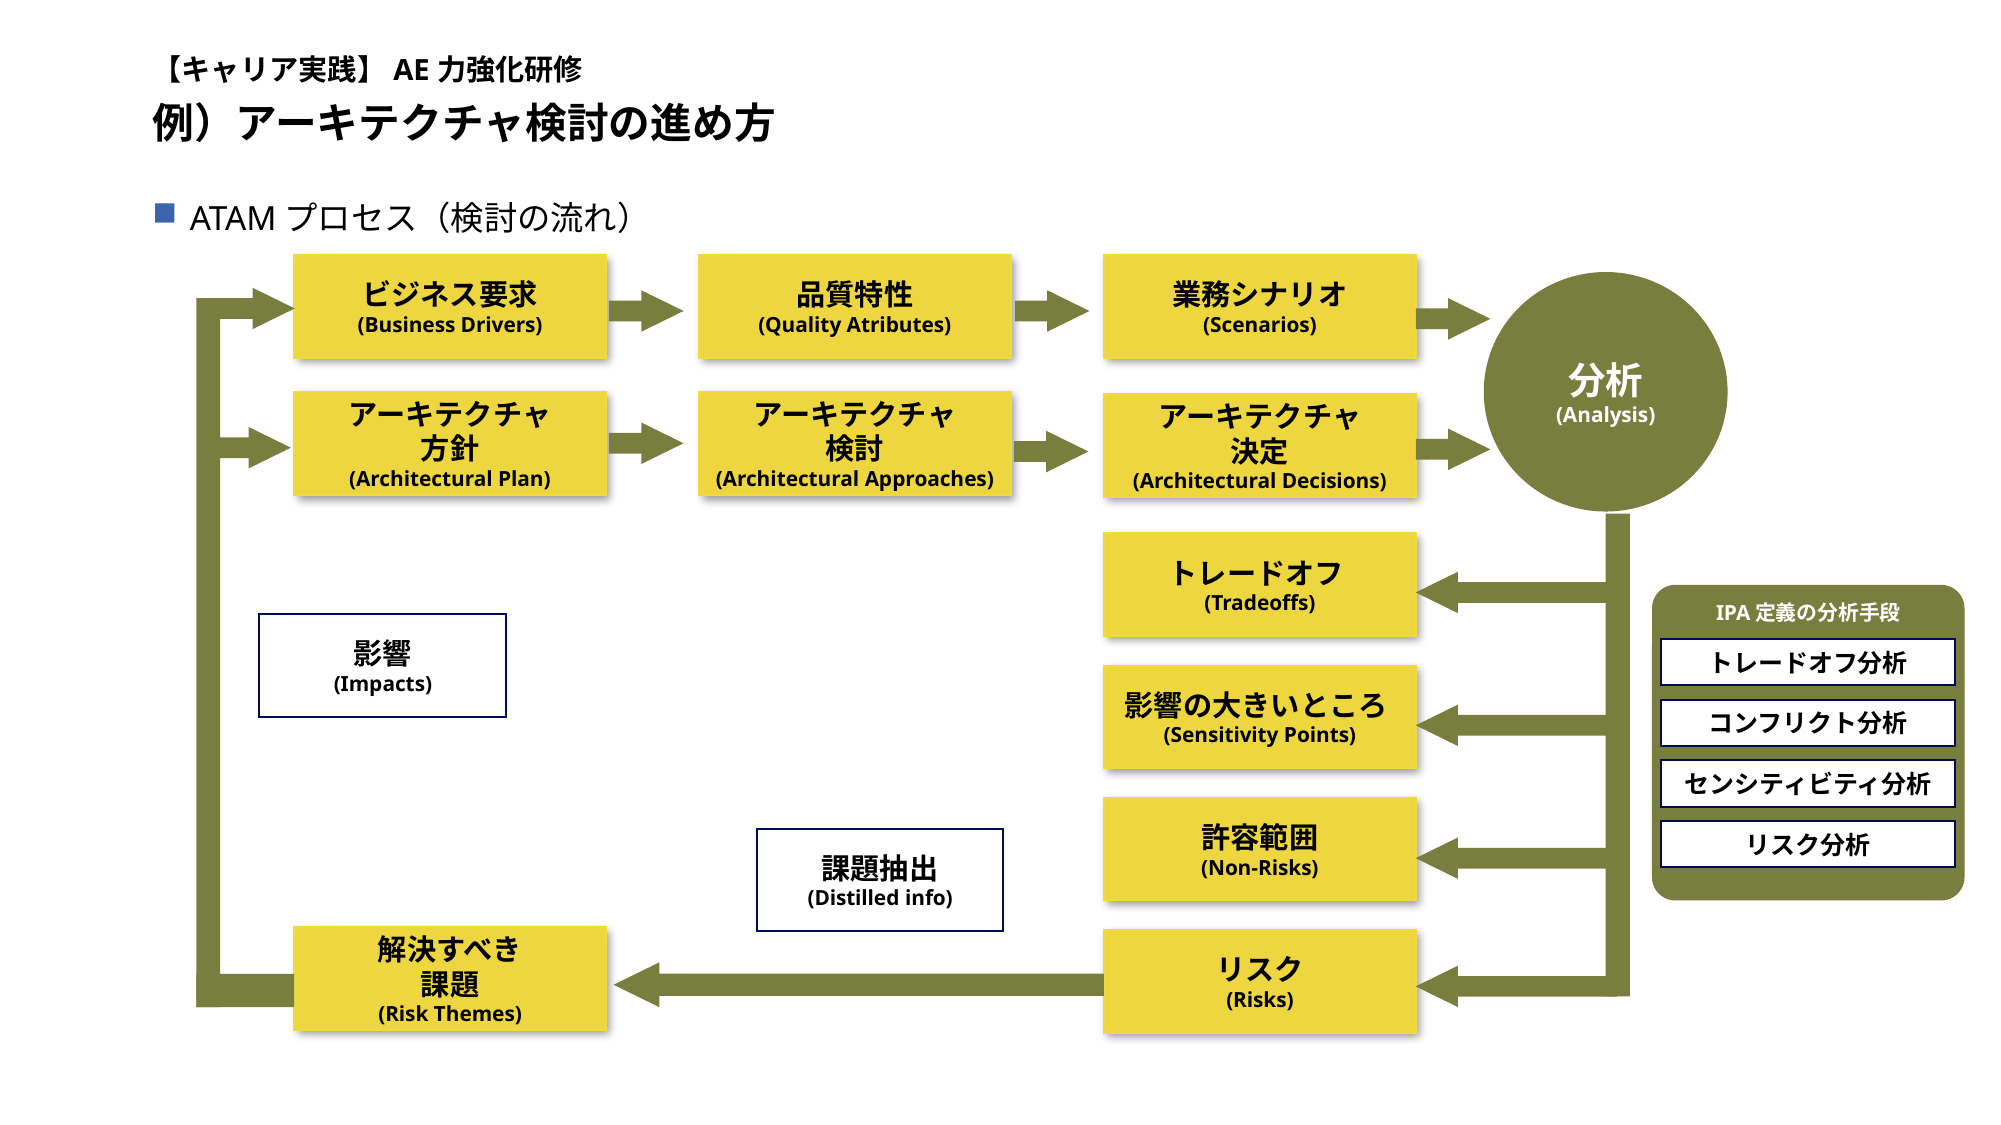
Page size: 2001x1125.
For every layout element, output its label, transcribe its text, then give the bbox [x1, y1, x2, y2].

text_box [195, 973, 295, 1008]
text_box 解決すべき 課題 (Risk Themes) [293, 926, 607, 1031]
list ATAMプロセス（検討の流れ） [137, 194, 1863, 1014]
text_box [221, 425, 294, 471]
text_box [1413, 702, 1605, 748]
text_box 影響 (Impacts) [258, 613, 507, 718]
text_box 許容範囲 (Non-Risks) [1103, 797, 1417, 901]
text_box アーキテクチャ 方針 (Architectural Plan) [293, 391, 607, 496]
text_box リスク (Risks) [1103, 929, 1417, 1034]
list 例）アーキテクチャ検討の進め方 [137, 95, 1863, 165]
text_box [607, 420, 686, 466]
text_box [1413, 570, 1605, 615]
text_box リスク分析 [1660, 820, 1956, 868]
text_box [1012, 429, 1091, 474]
text_box アーキテクチャ 決定 (Architectural Decisions) [1103, 393, 1417, 498]
text_box [607, 288, 686, 334]
text_box [1605, 513, 1631, 997]
text_box [221, 286, 298, 331]
text_box トレードオフ(Tradeoffs) [1103, 532, 1417, 637]
text_box [1413, 835, 1605, 881]
text_box [195, 297, 221, 973]
text_box [611, 960, 1105, 1009]
text_box センシティビティ分析 [1660, 759, 1956, 808]
text_box 品質特性 (Quality Atributes) [698, 254, 1012, 359]
text_box 影響の大きいところ(Sensitivity Points) [1103, 665, 1417, 769]
text_box 課題抽出 (Distilled info) [756, 828, 1004, 932]
text_box [1414, 426, 1493, 472]
text_box IPA定義の分析手段 [1650, 583, 1966, 902]
text_box トレードオフ分析 [1660, 638, 1956, 686]
text_box 分析 (Analysis) [1482, 270, 1729, 513]
text_box コンフリクト分析 [1660, 699, 1956, 747]
text_box [1414, 296, 1493, 342]
text_box [1013, 288, 1092, 334]
text_box ビジネス要求 (Business Drivers) [293, 254, 607, 359]
title 【キャリア実践】AE力強化研修 [137, 46, 1863, 95]
text_box [1413, 964, 1619, 1009]
text_box 業務シナリオ (Scenarios) [1103, 254, 1417, 359]
text_box アーキテクチャ 検討 (Architectural Approaches) [698, 391, 1012, 496]
